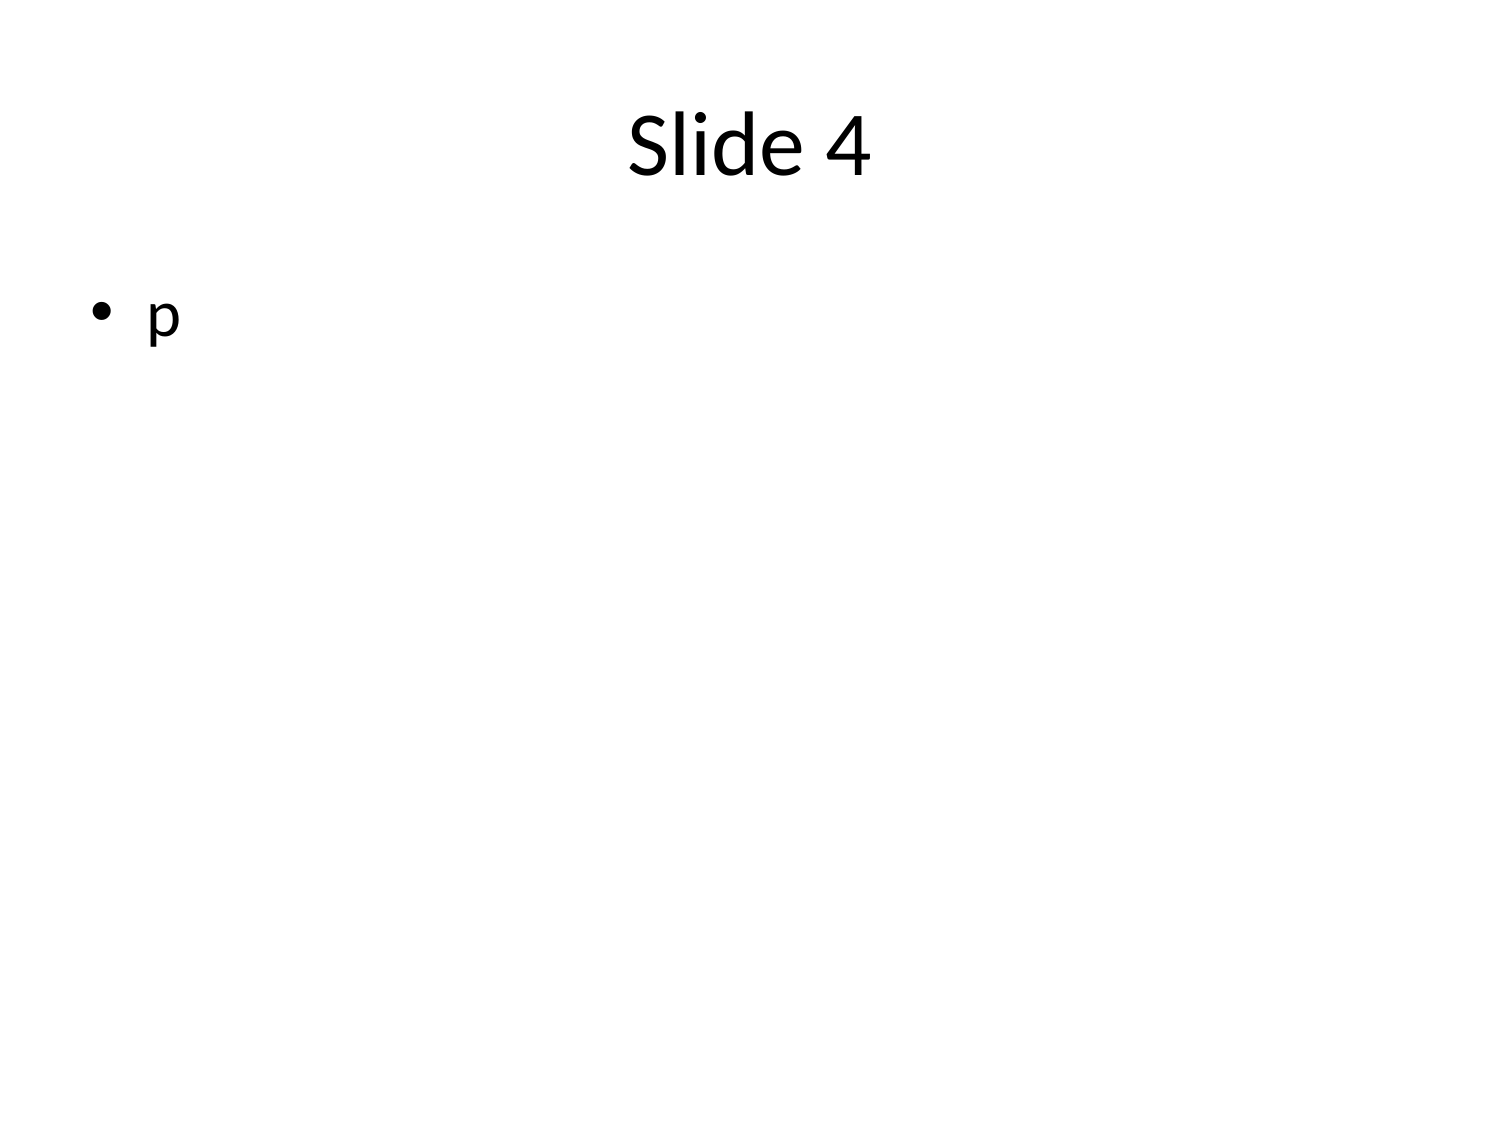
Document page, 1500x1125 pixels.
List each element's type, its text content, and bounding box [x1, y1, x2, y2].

list p [75, 262, 1425, 1005]
title Slide 4 [75, 45, 1425, 233]
